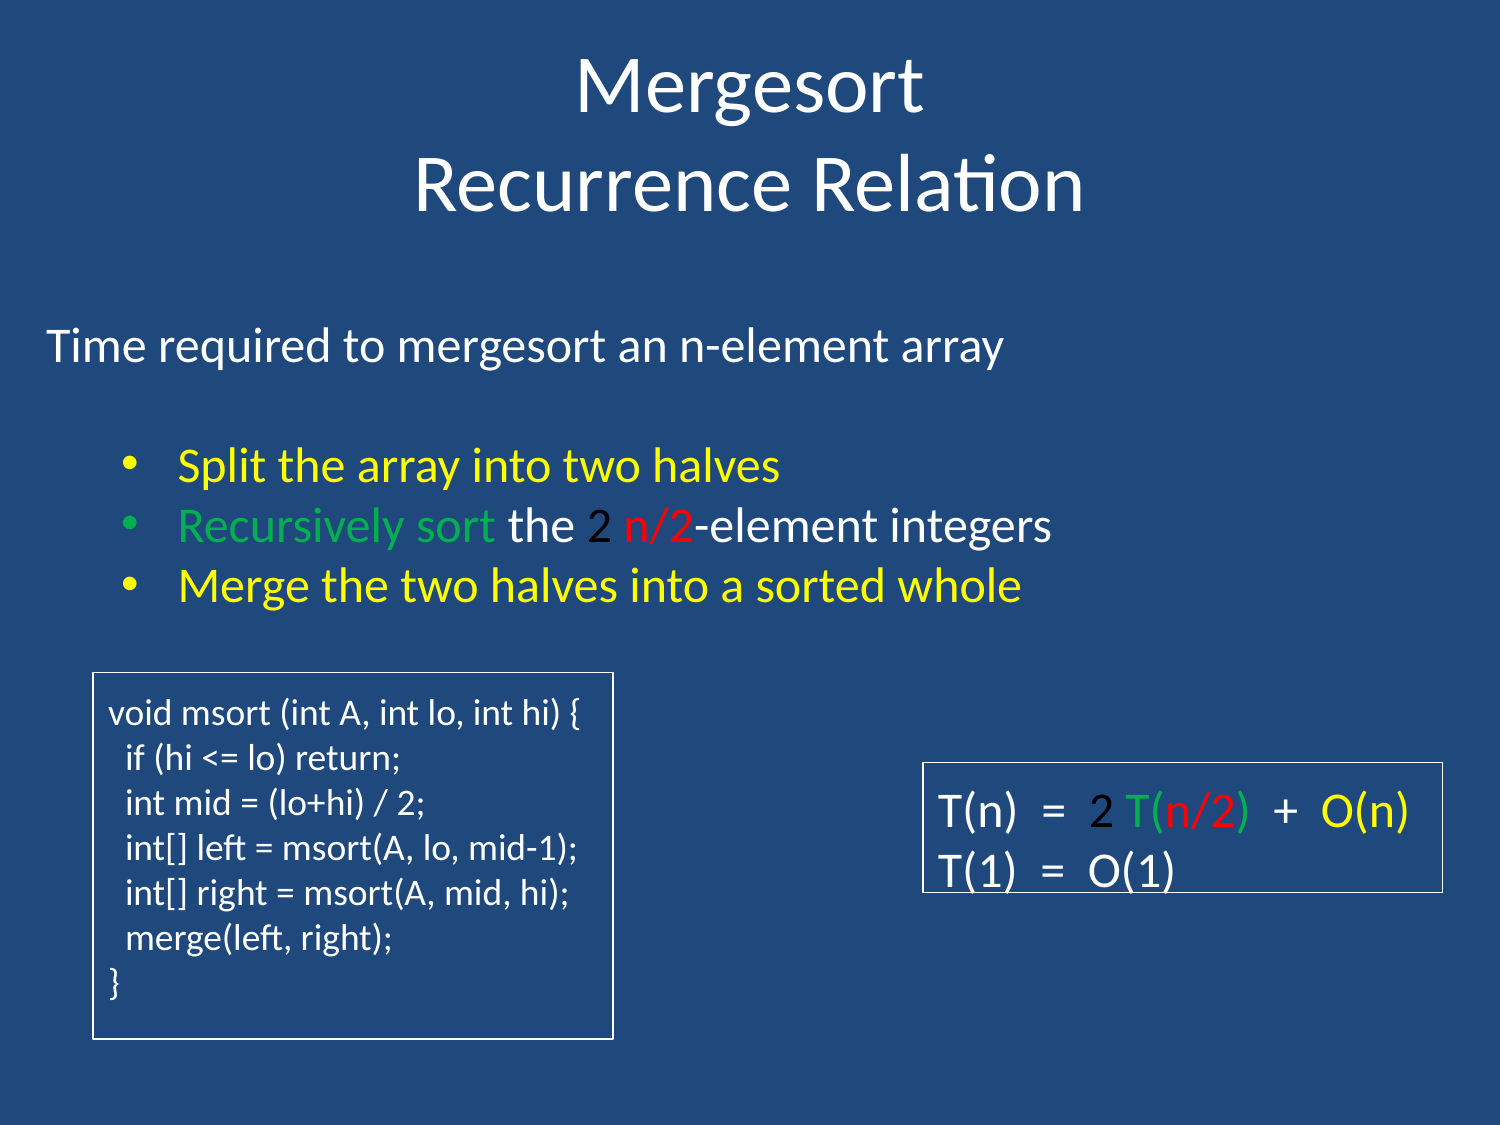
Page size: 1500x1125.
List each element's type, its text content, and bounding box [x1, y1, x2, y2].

text_box [49, 187, 1463, 305]
title Mergesort Recurrence Relation [75, 70, 1425, 187]
text_box Time required to mergesort an n-element array Split the array into two halves Recursively sort the 2 n/2-element integers Merge the two halves into a sorted whole [31, 305, 1482, 625]
text_box void msort (int A, int lo, int hi) { if (hi <= lo) return; int mid = (lo+hi) / 2; int[] left = msort(A, lo, mid-1); int[] right = msort(A, mid, hi); merge(left, right); } [93, 672, 613, 1040]
text_box T(n) = 2 T(n/2) + O(n) T(1) = O(1) [922, 762, 1443, 893]
